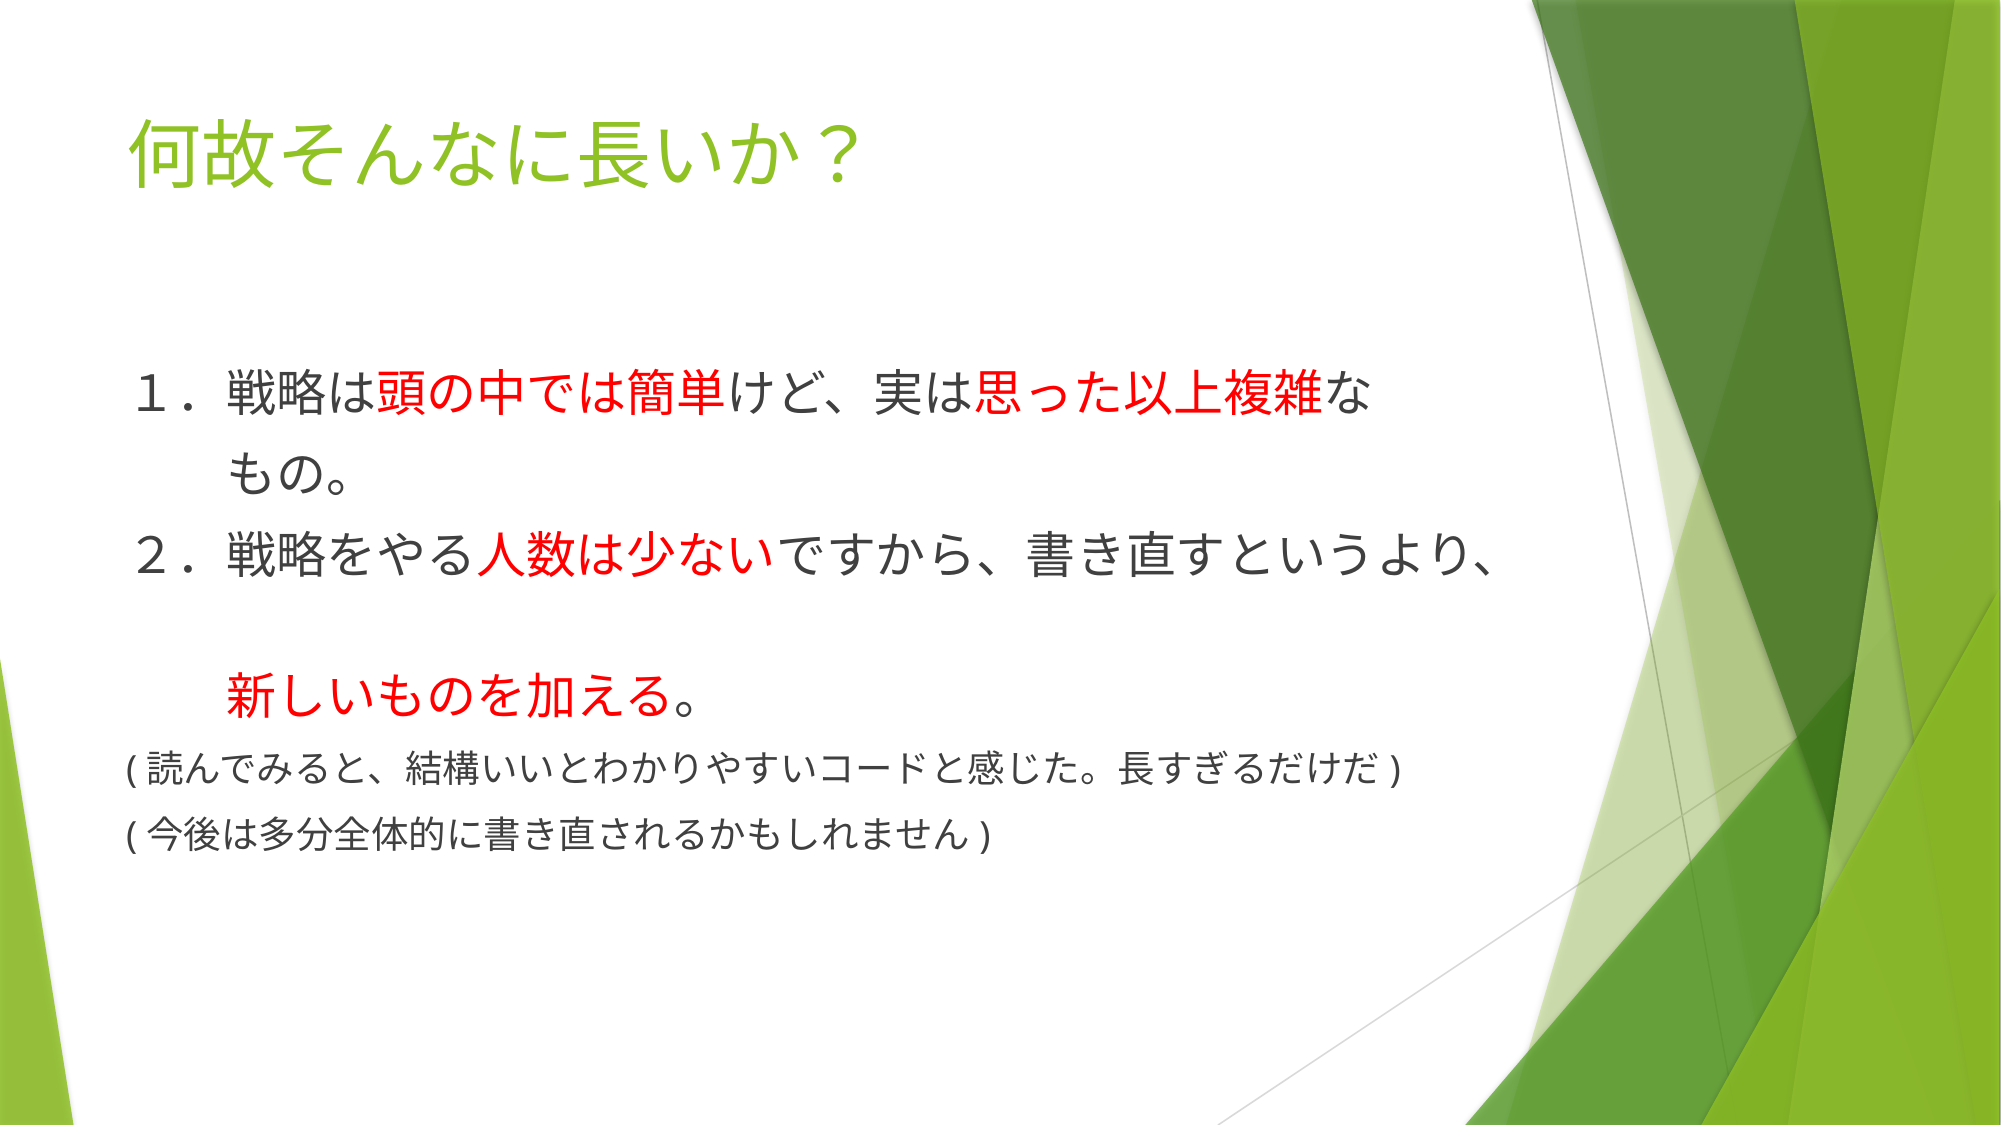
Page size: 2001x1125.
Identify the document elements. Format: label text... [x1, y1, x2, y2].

title 何故そんなに長いか？ [111, 99, 1522, 317]
list １．戦略は頭の中では簡単けど、実は思った以上複雑な もの。 ２．戦略をやる人数は少ないですから、書き直すというより、 新しいものを加える。 (読んでみると、結構いいとわかりやすいコードと感じた。長すぎるだけだ) (今後は多分全体的に書き直されるかもしれません) [111, 354, 1522, 992]
